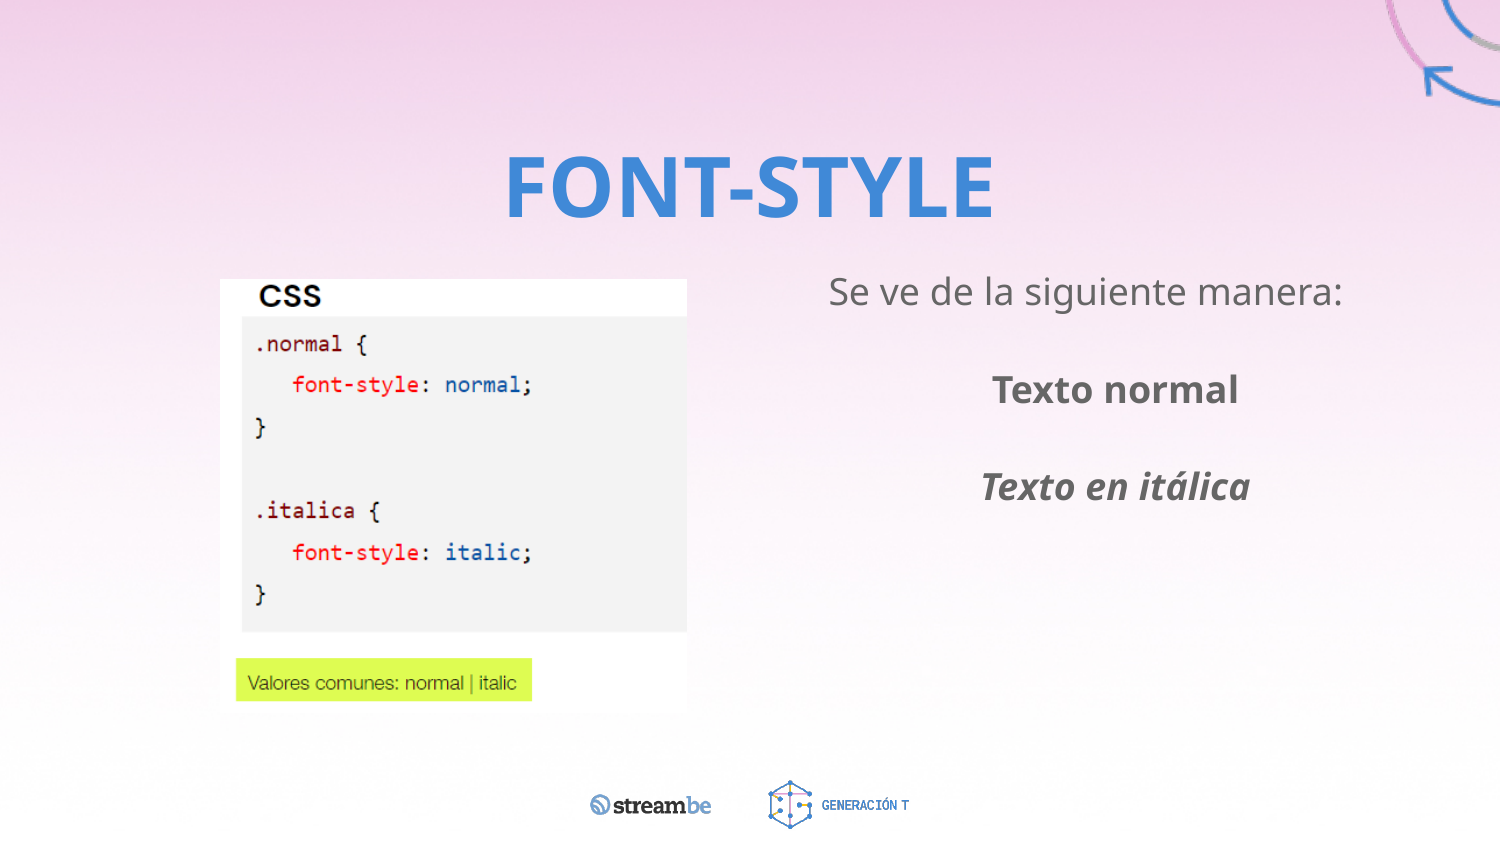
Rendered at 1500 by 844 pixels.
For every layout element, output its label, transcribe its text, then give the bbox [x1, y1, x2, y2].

subtitle Se ve de la siguiente manera: Texto normal Texto en itálica [713, 267, 1444, 682]
title FONT-STYLE [187, 138, 1313, 432]
picture [0, 0, 1500, 844]
